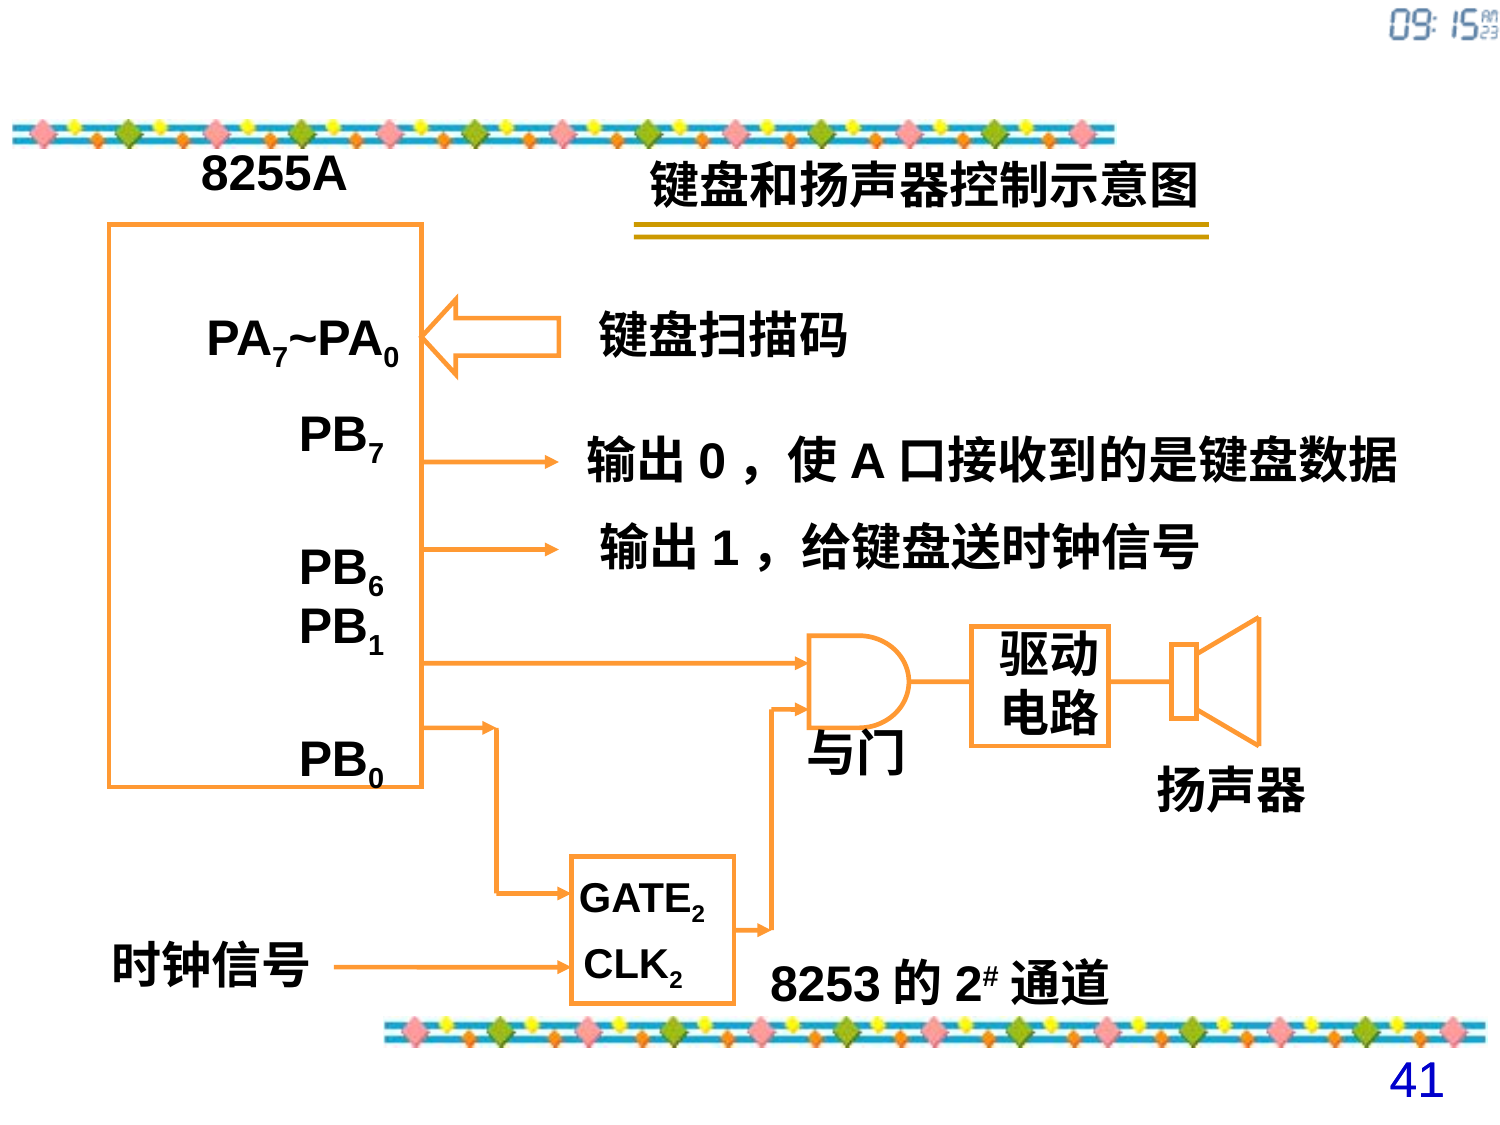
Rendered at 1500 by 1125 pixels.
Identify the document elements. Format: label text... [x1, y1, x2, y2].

text_box 8255A [186, 140, 363, 209]
text_box PB1 PB0 [283, 604, 400, 615]
picture [1387, 0, 1500, 50]
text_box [633, 149, 1215, 238]
picture [11, 119, 1117, 149]
text_box PA7~PA0 [149, 298, 415, 376]
text_box [108, 224, 422, 615]
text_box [421, 299, 1389, 588]
text_box PB7 PB6 [283, 394, 400, 604]
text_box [96, 616, 1322, 1024]
picture [383, 1016, 1488, 1048]
